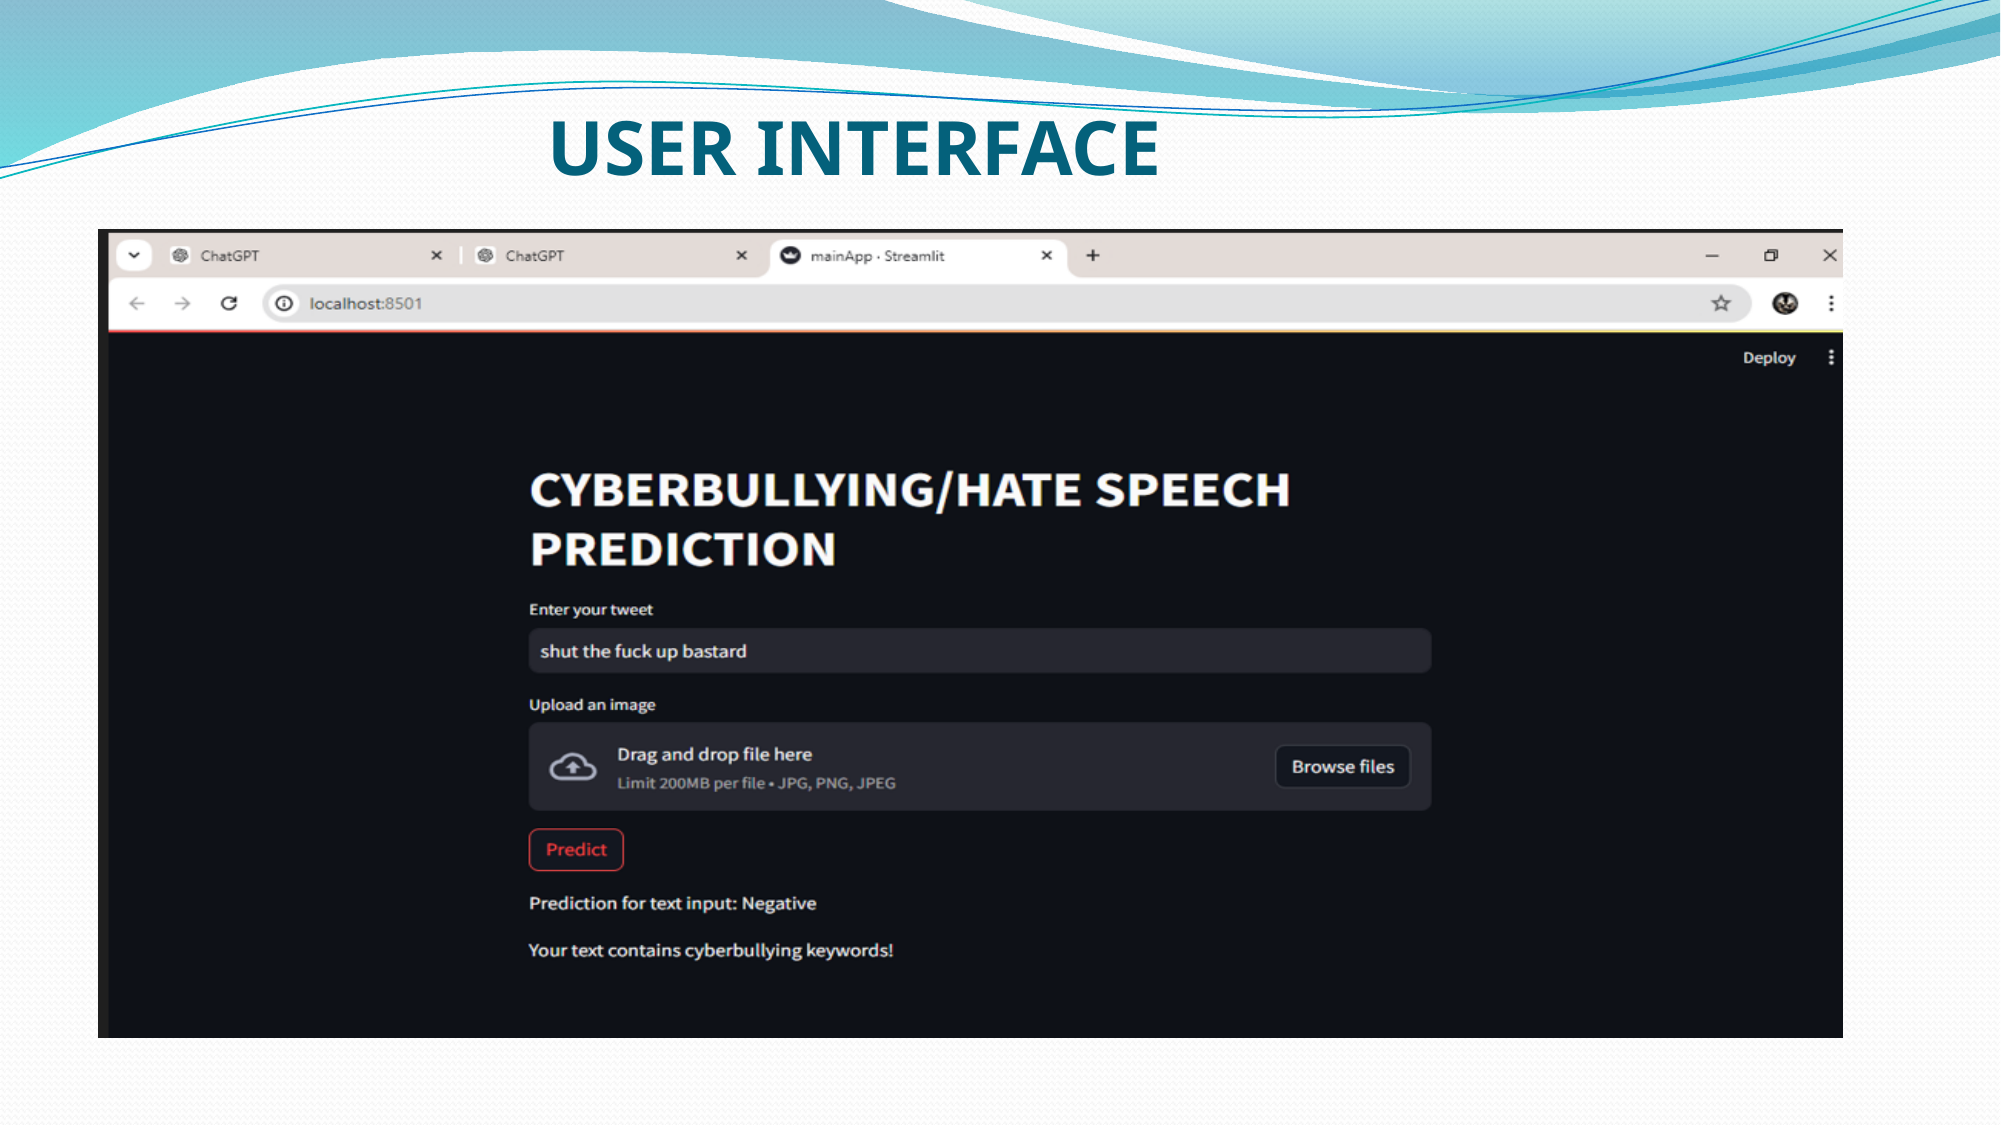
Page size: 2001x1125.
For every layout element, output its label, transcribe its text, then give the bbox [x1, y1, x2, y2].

title USER INTERFACE [547, 60, 1423, 191]
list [98, 228, 1844, 1038]
